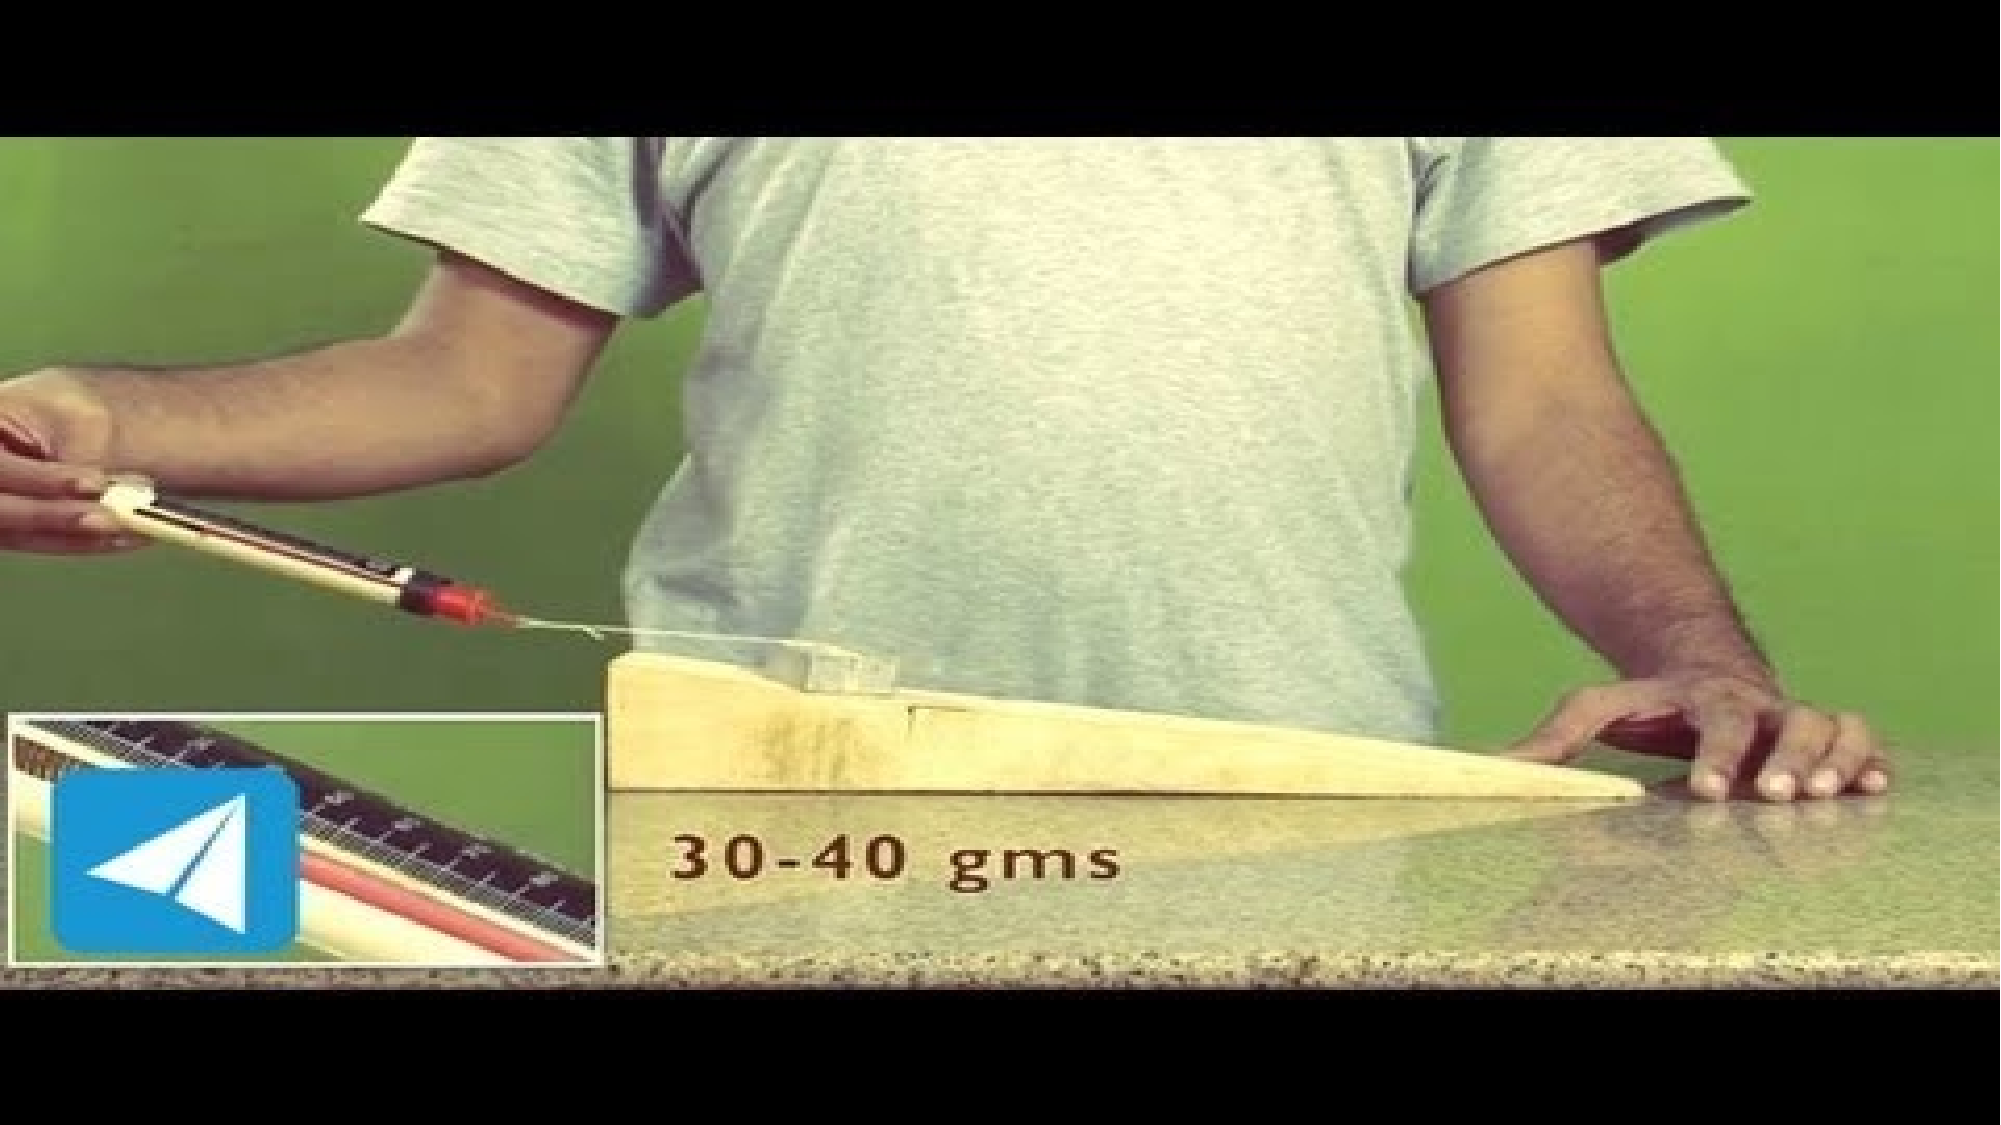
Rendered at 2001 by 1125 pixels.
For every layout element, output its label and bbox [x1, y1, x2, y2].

text_box [0, 0, 2000, 1125]
